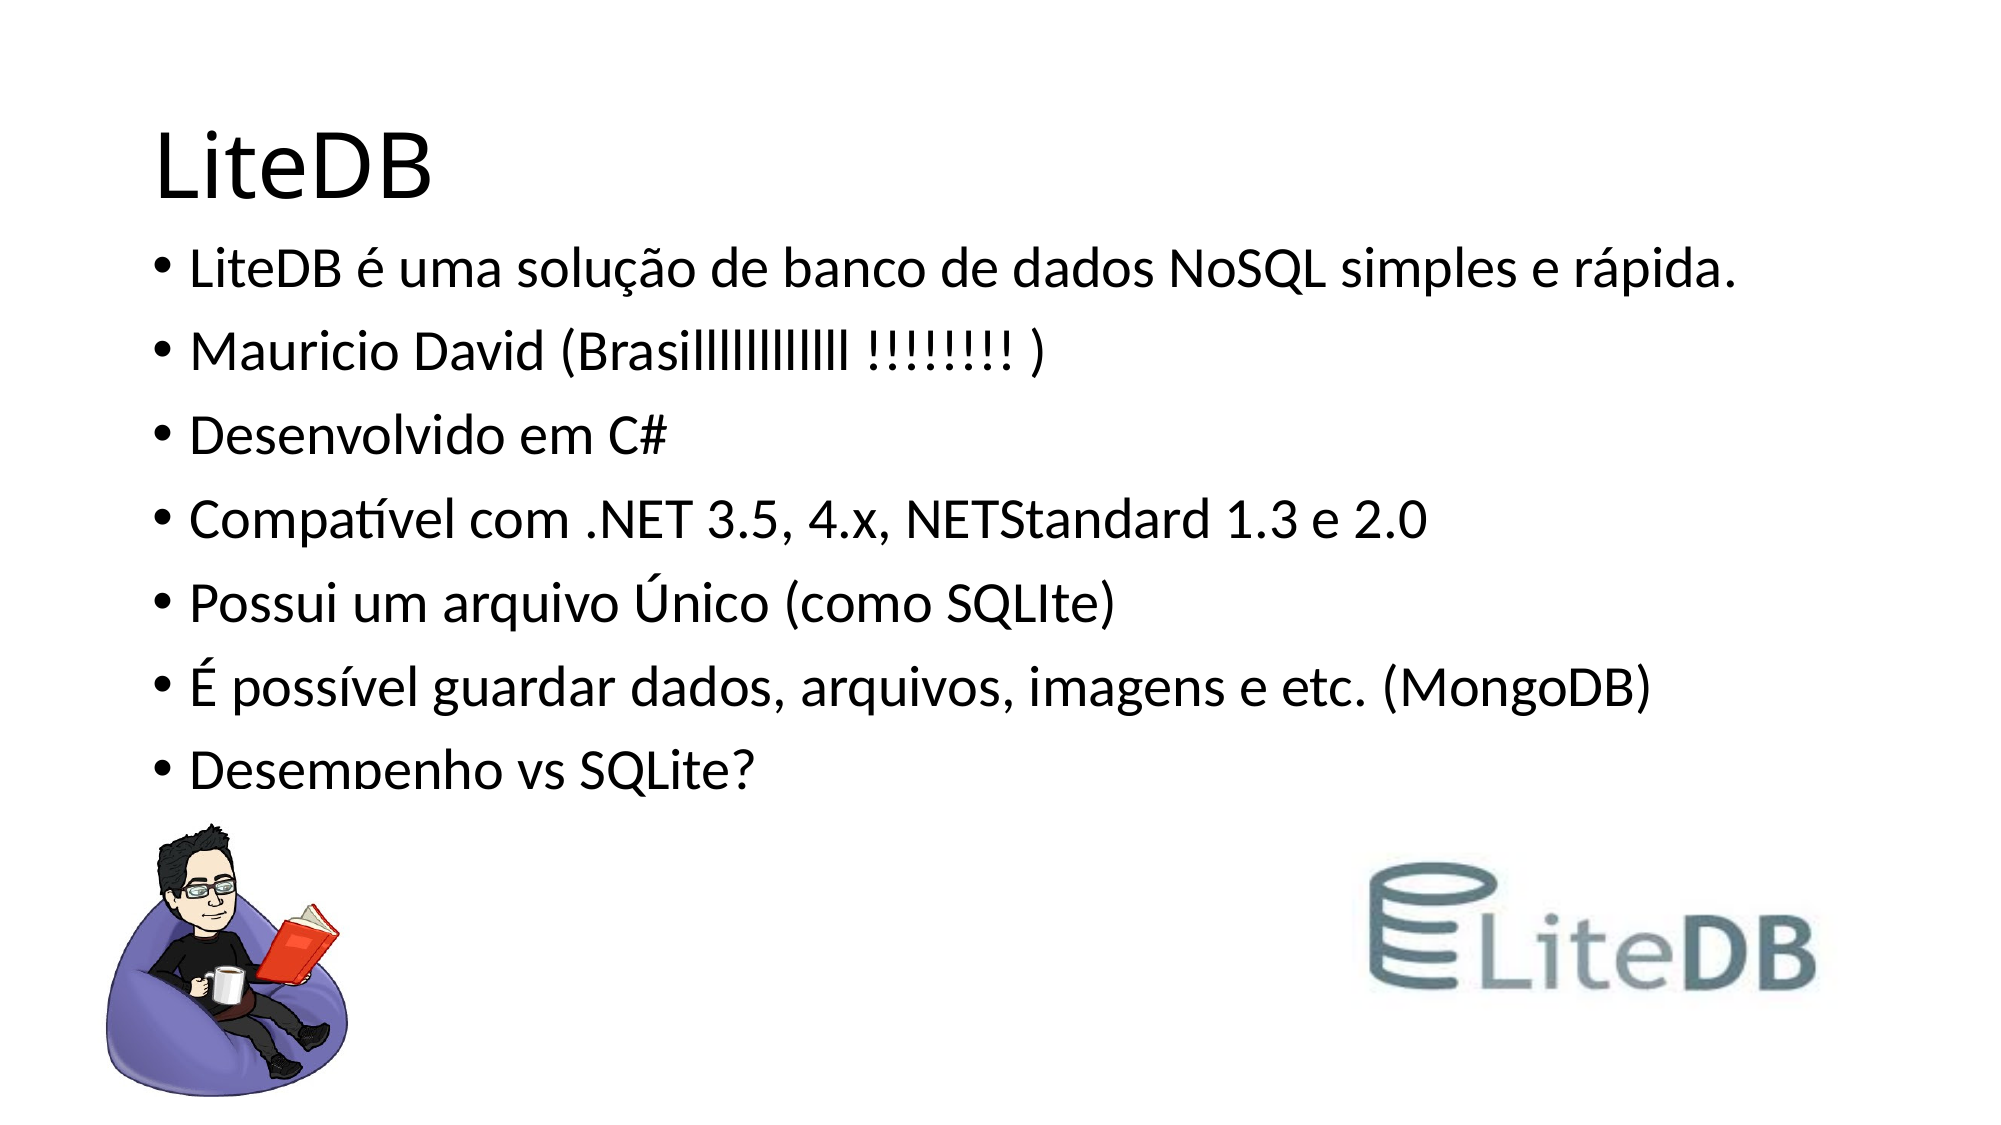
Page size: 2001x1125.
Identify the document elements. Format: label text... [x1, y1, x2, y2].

picture [72, 789, 376, 1097]
picture [1288, 797, 1909, 1036]
title LiteDB [137, 59, 1863, 229]
list LiteDB é uma solução de banco de dados NoSQL simples e rápida. Mauricio David (Brasillllllllllll !!!!!!!! ) Desenvolvido em C# Compatível com .NET 3.5, 4.x, NETStandard 1.3 e 2.0 Possui um arquivo Único (como SQLIte) É possível guardar dados, arquivos, imagens e etc. (MongoDB) Desempenho vs SQLite? [137, 229, 1863, 943]
